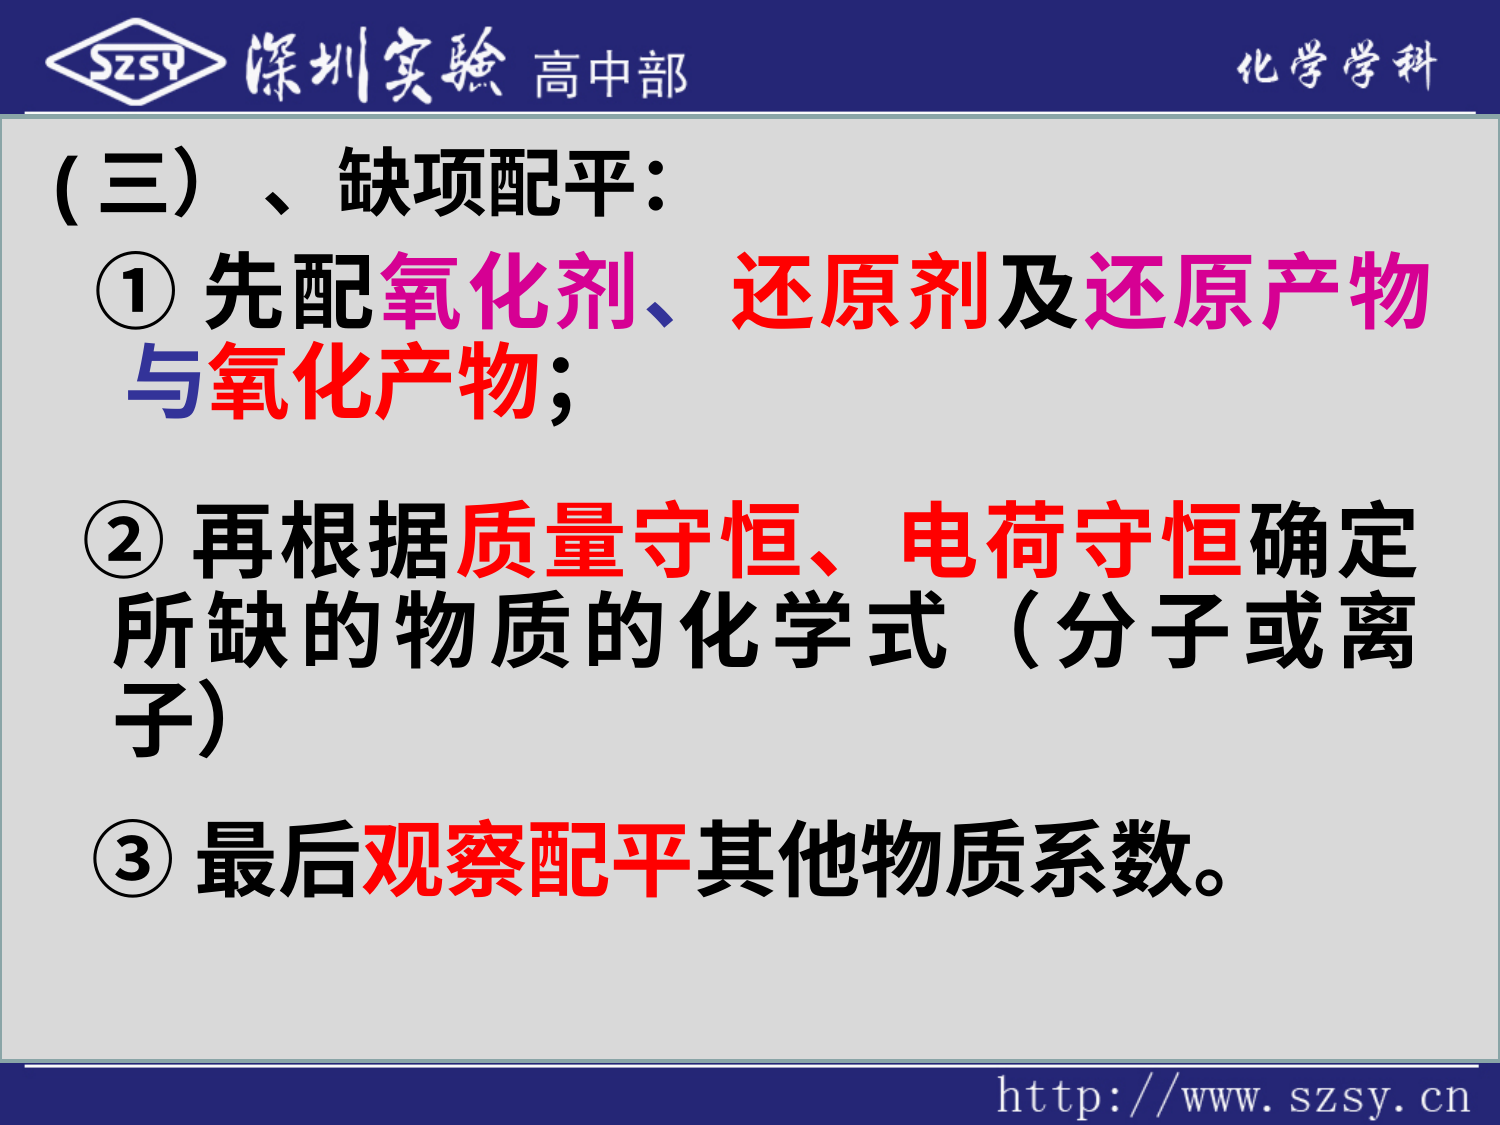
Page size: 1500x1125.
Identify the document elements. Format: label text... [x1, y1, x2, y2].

picture [0, 1063, 1500, 1125]
text_box ③最后观察配平其他物质系数。 [76, 810, 1341, 1012]
text_box [0, 114, 1500, 1063]
text_box ②再根据质量守恒、电荷守恒确定所缺的物质的化学式（分子或离子） [41, 491, 1435, 764]
picture [0, 0, 1500, 114]
text_box (三） 、缺项配平： [17, 138, 833, 235]
text_box ①先配氧化剂、还原剂及还原产物与氧化产物； [53, 243, 1447, 421]
